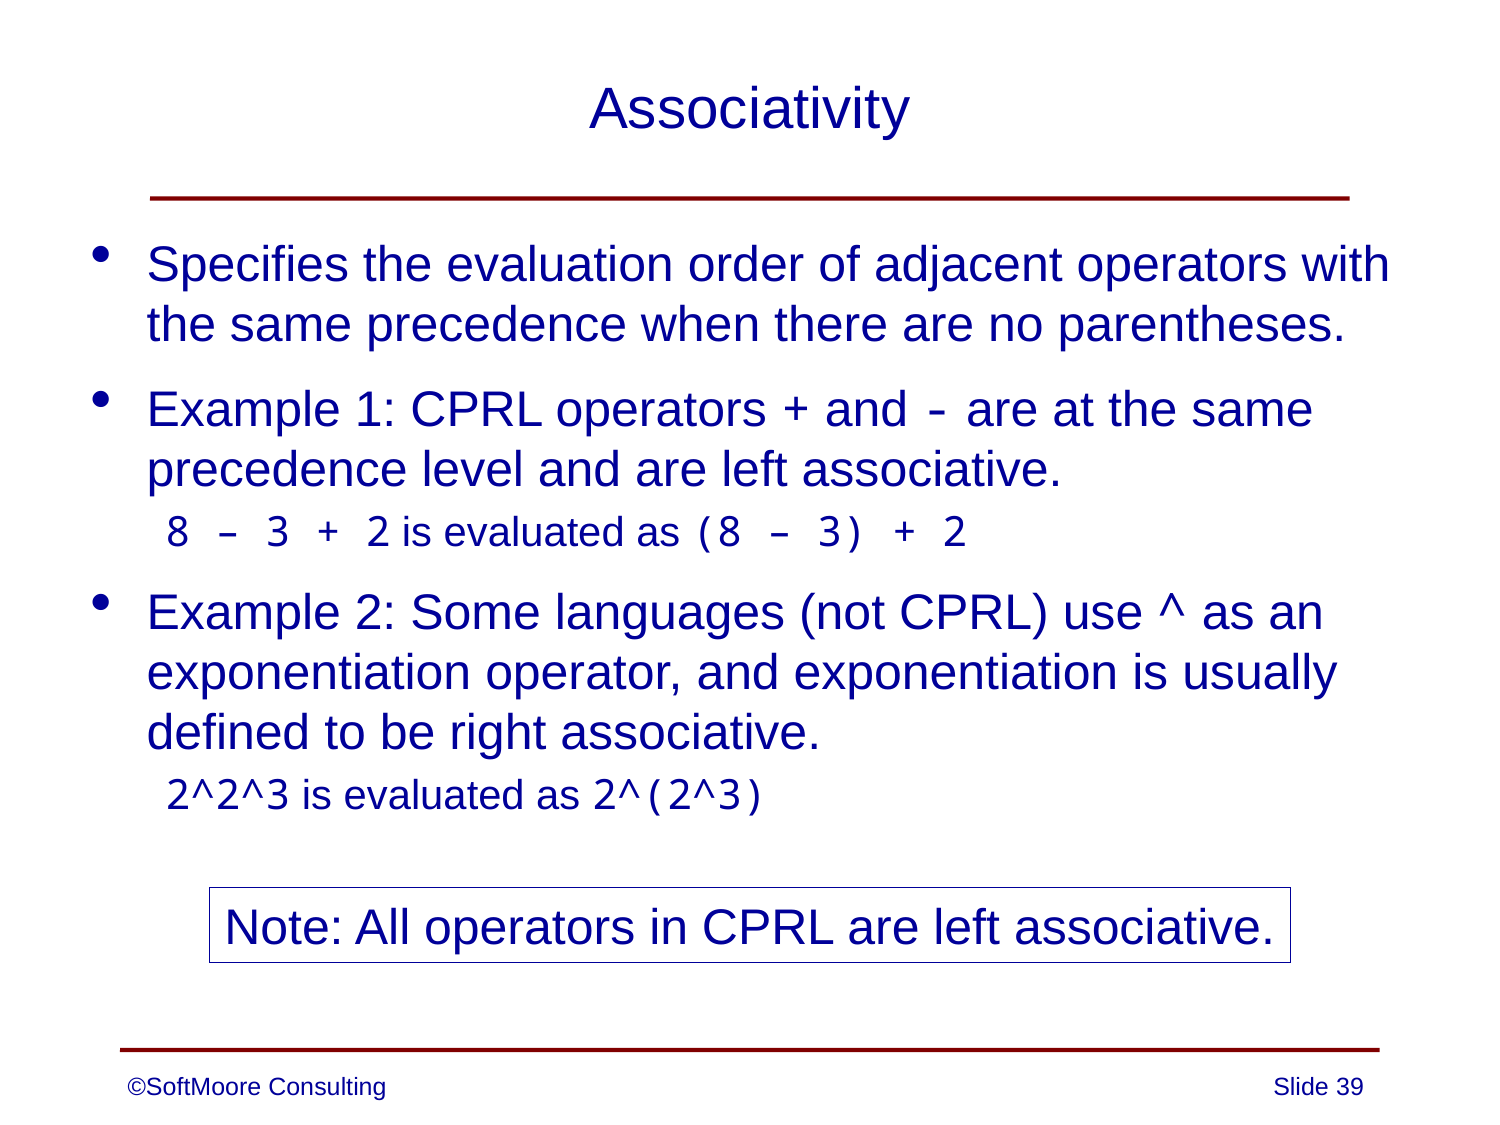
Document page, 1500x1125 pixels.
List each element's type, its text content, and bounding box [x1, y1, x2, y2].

list Specifies the evaluation order of adjacent operators with the same precedence when there are no parentheses. Example 1: CPRL operators + and - are at the same precedence level and are left associative. 8 – 3 + 2 is evaluated as (8 – 3) + 2 Example 2: Some languages (not CPRL) use ^ as an exponentiation operator, and exponentiation is usually defined to be right associative. 2^2^3 is evaluated as 2^(2^3) [74, 223, 1425, 1034]
text_box Note: All operators in CPRL are left associative. [209, 887, 1291, 963]
slide_number Slide 39 [1078, 1061, 1380, 1109]
footer ©SoftMoore Consulting [111, 1061, 563, 1109]
title Associativity [149, 22, 1350, 188]
